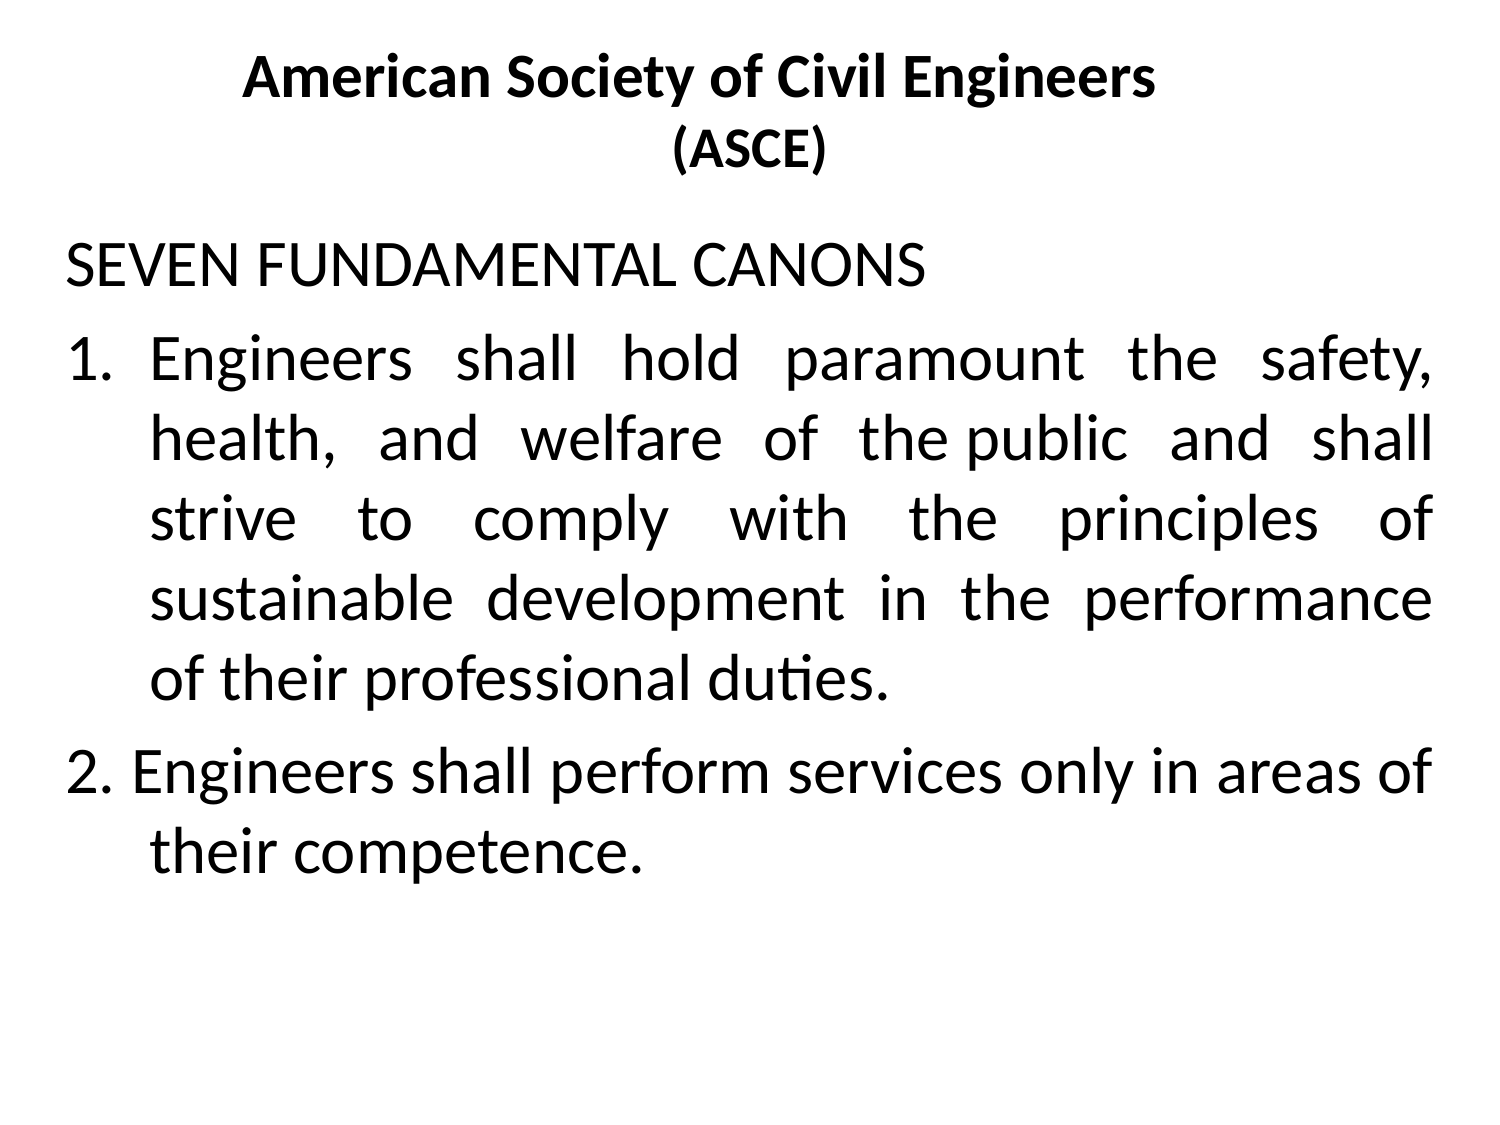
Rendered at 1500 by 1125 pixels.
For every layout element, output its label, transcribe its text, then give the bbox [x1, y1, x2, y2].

list SEVEN FUNDAMENTAL CANONS Engineers shall hold paramount the safety, health, and welfare of the public and shall strive to comply with the principles of sustainable development in the performance of their professional duties. 2. Engineers shall perform services only in areas of their competence. [50, 212, 1450, 1050]
title American Society of Civil Engineers (ASCE) [50, 24, 1450, 188]
